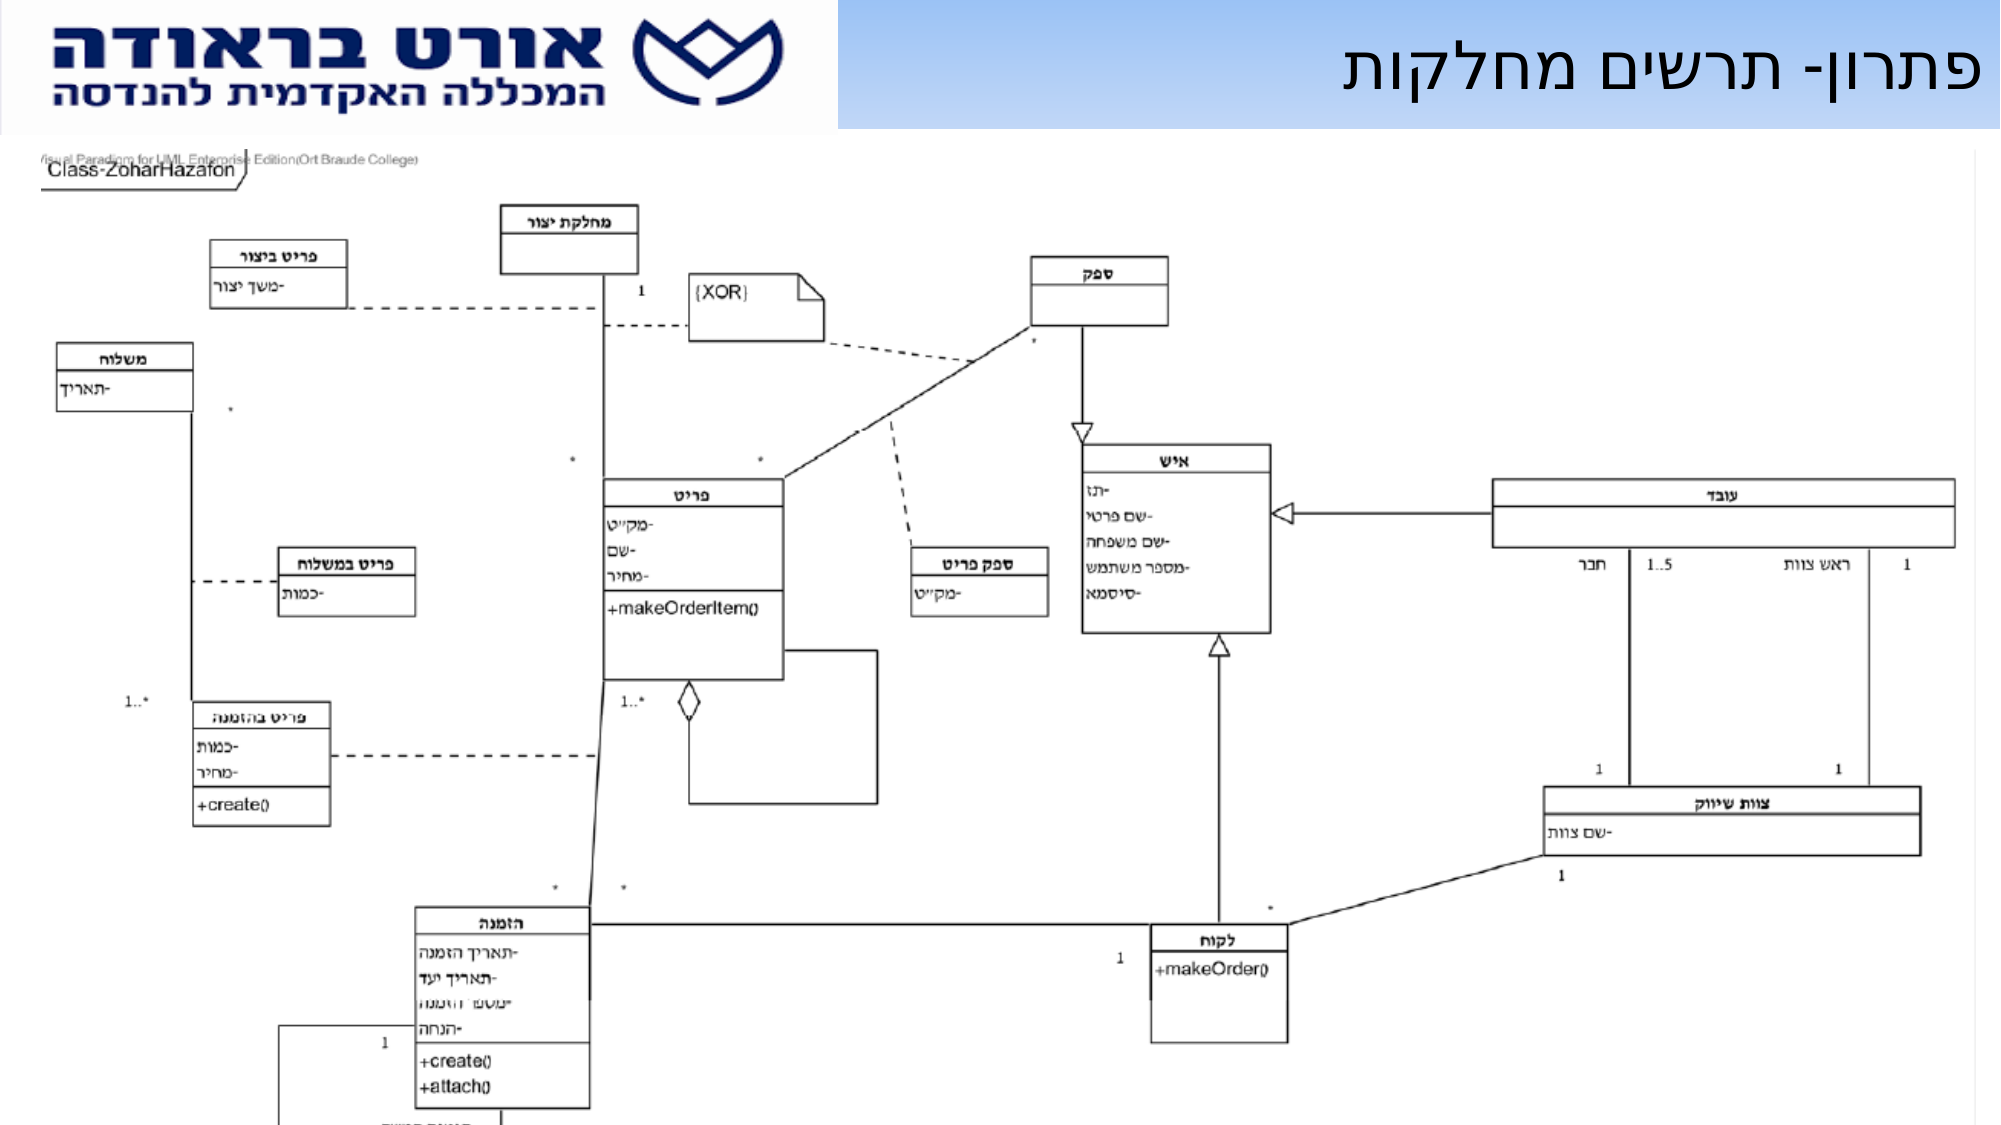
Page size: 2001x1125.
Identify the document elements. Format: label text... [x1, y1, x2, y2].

picture [0, 0, 838, 135]
picture [41, 149, 1976, 1125]
title פתרון- תרשים מחלקות [390, 7, 2000, 129]
